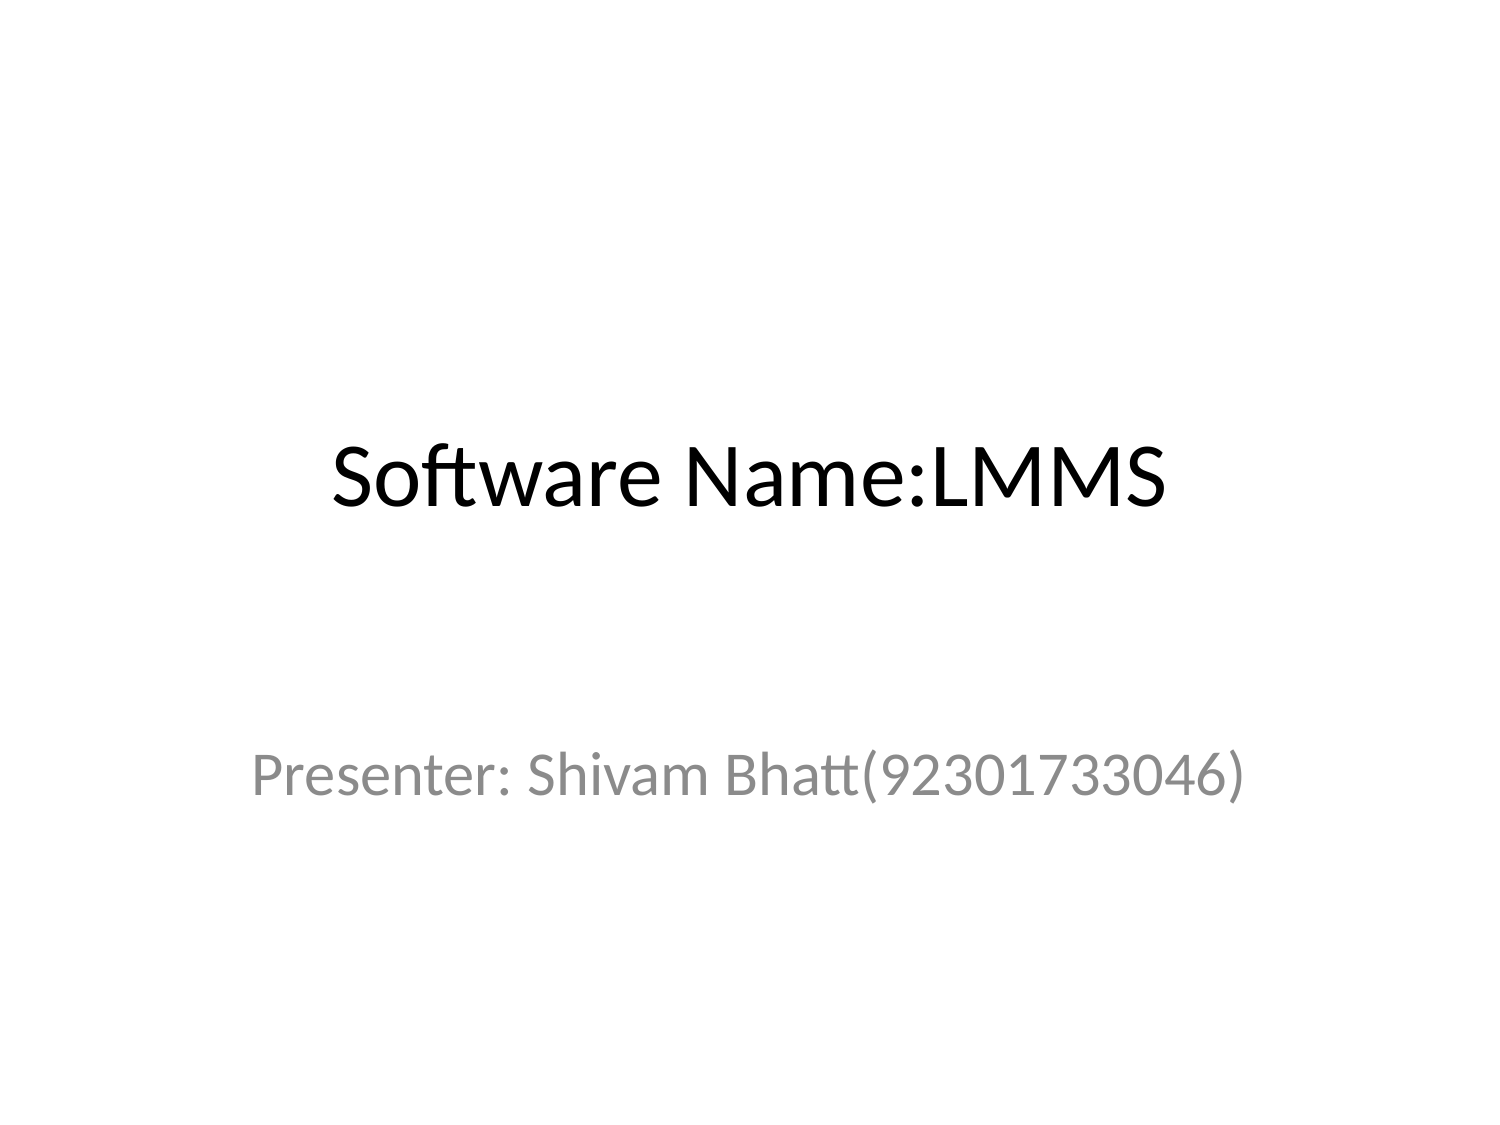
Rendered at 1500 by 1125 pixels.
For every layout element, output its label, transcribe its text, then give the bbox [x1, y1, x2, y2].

title Software Name:LMMS [112, 349, 1388, 591]
subtitle Presenter: Shivam Bhatt(92301733046) [225, 637, 1275, 925]
